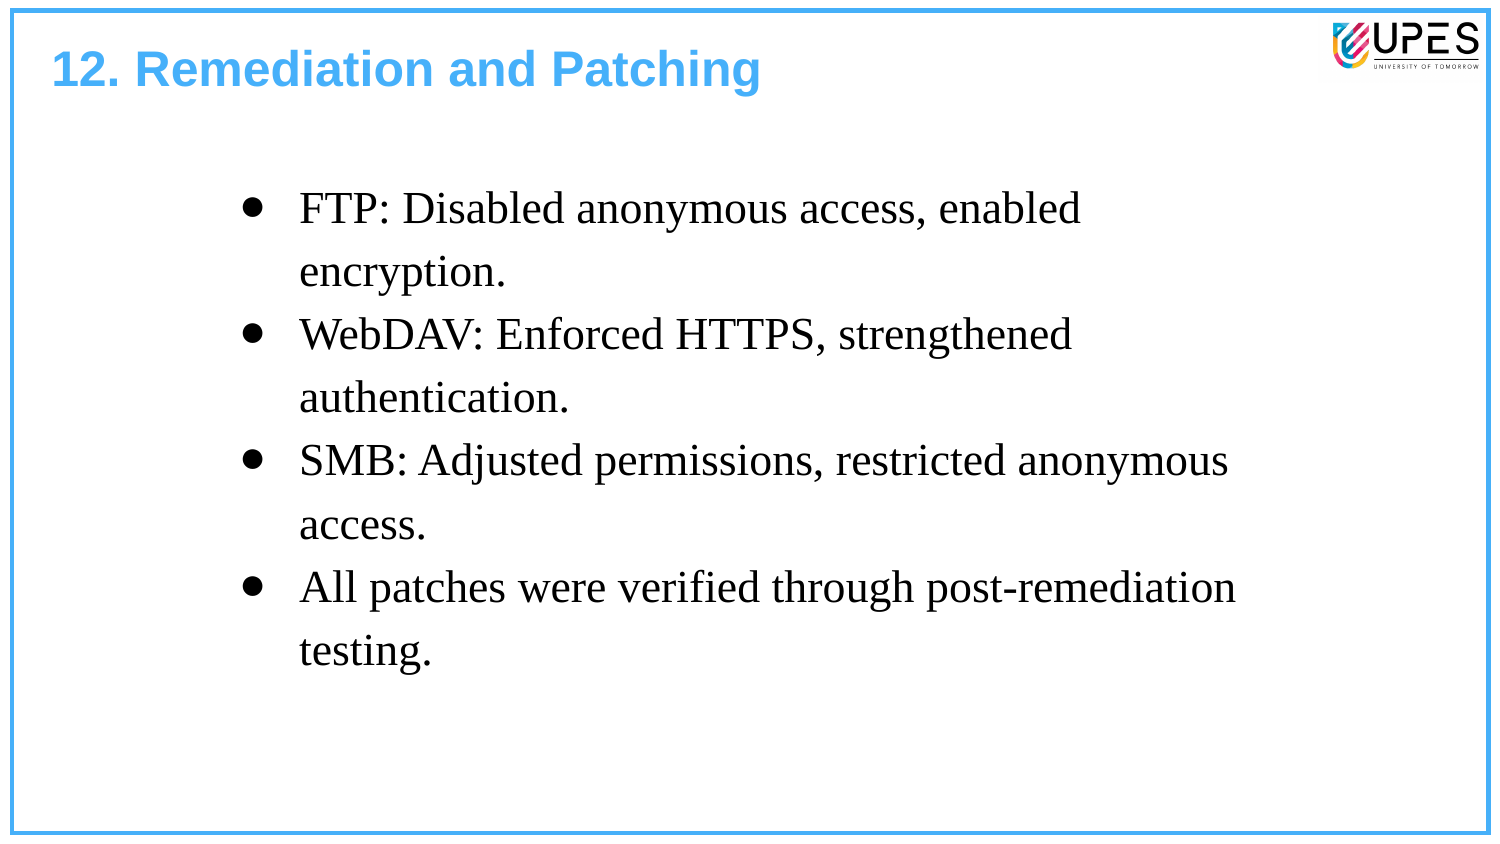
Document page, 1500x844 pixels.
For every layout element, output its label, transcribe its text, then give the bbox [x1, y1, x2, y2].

text_box 12. Remediation and Patching [40, 30, 1151, 102]
picture [1318, 15, 1483, 83]
text_box FTP: Disabled anonymous access, enabled encryption. WebDAV: Enforced HTTPS, strengthened authentication. SMB: Adjusted permissions, restricted anonymous access. All patches were verified through post-remediation testing. [209, 113, 1291, 730]
